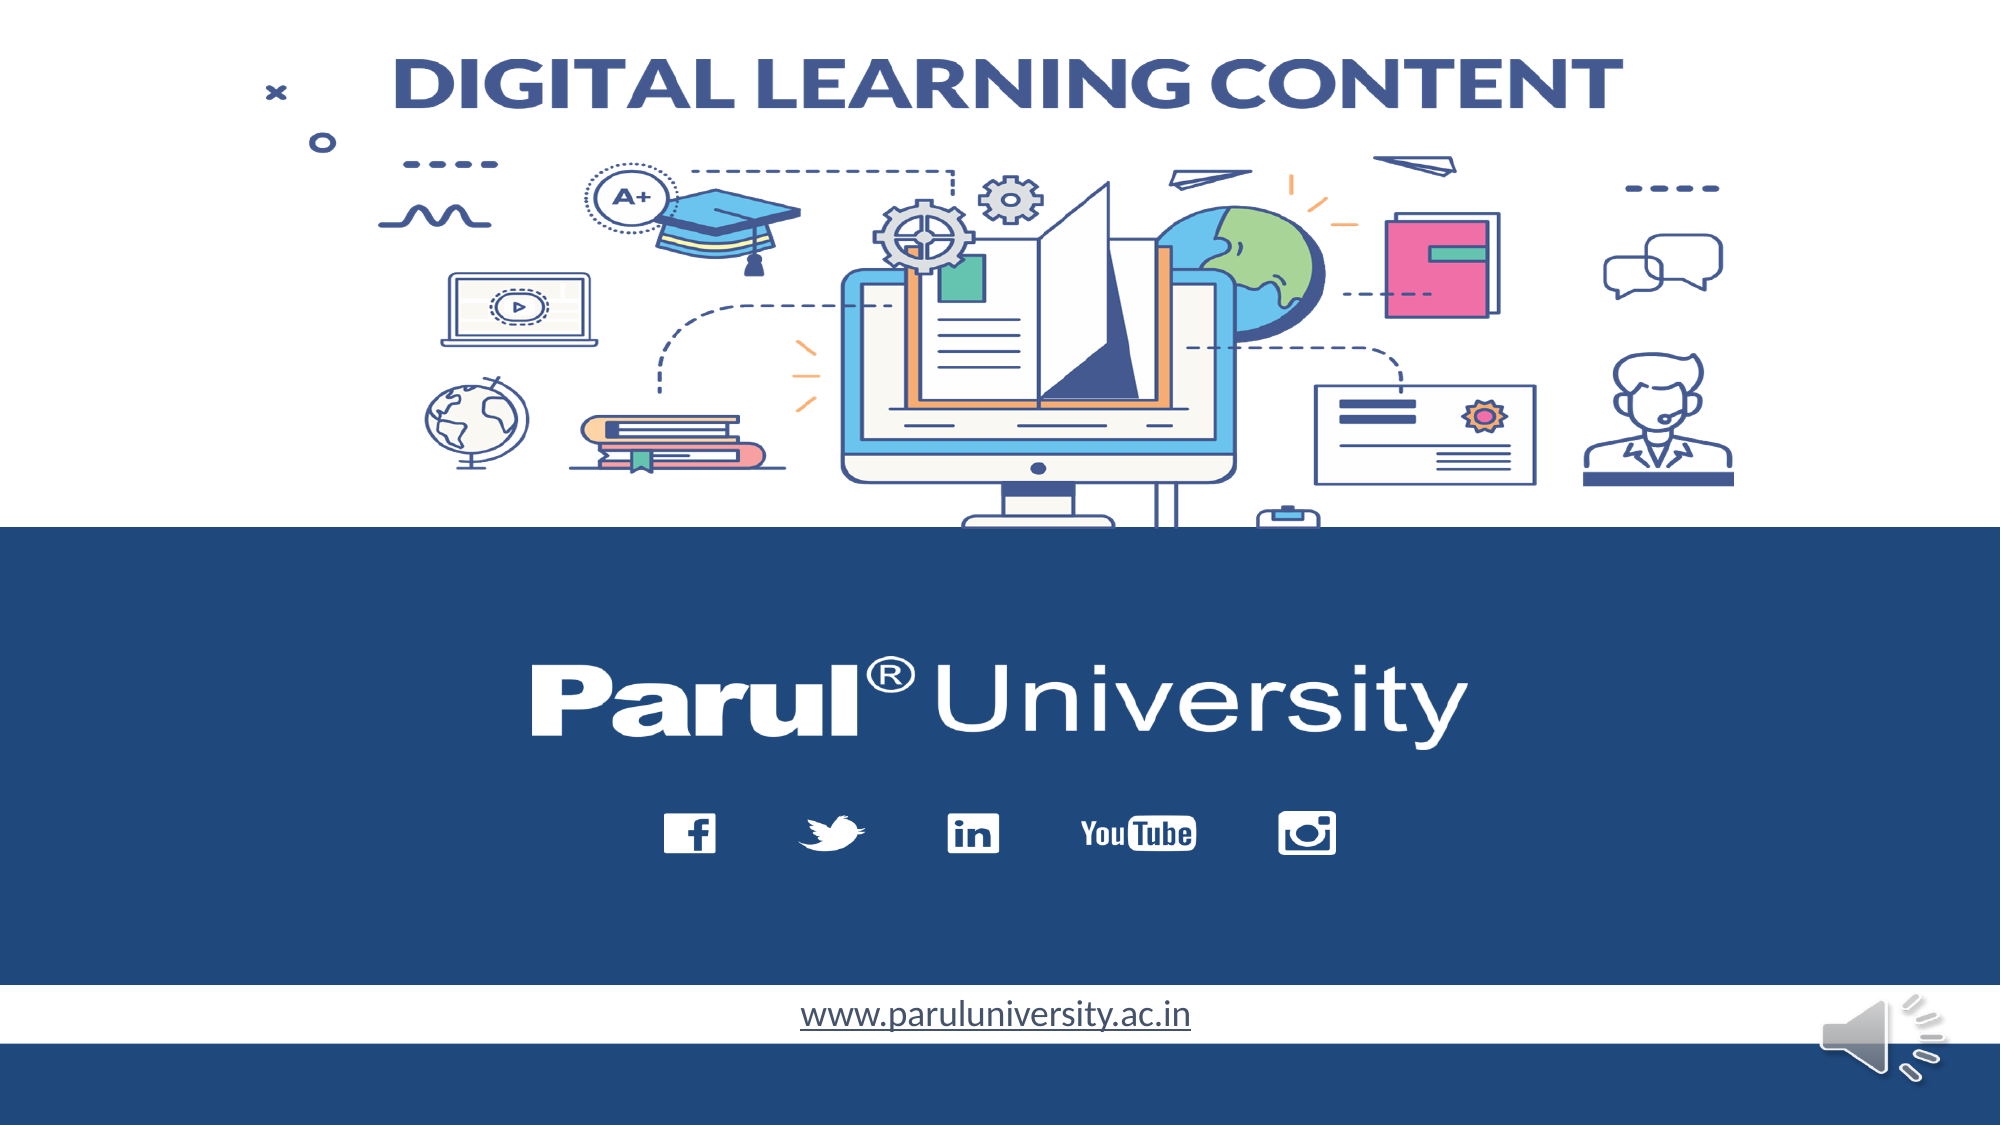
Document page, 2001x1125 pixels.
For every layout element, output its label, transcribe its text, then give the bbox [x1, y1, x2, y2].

text_box www.paruluniversity.ac.in [798, 986, 1202, 1034]
picture [532, 656, 1468, 750]
picture [1819, 989, 1953, 1090]
picture [266, 59, 1734, 529]
picture [664, 811, 1336, 855]
